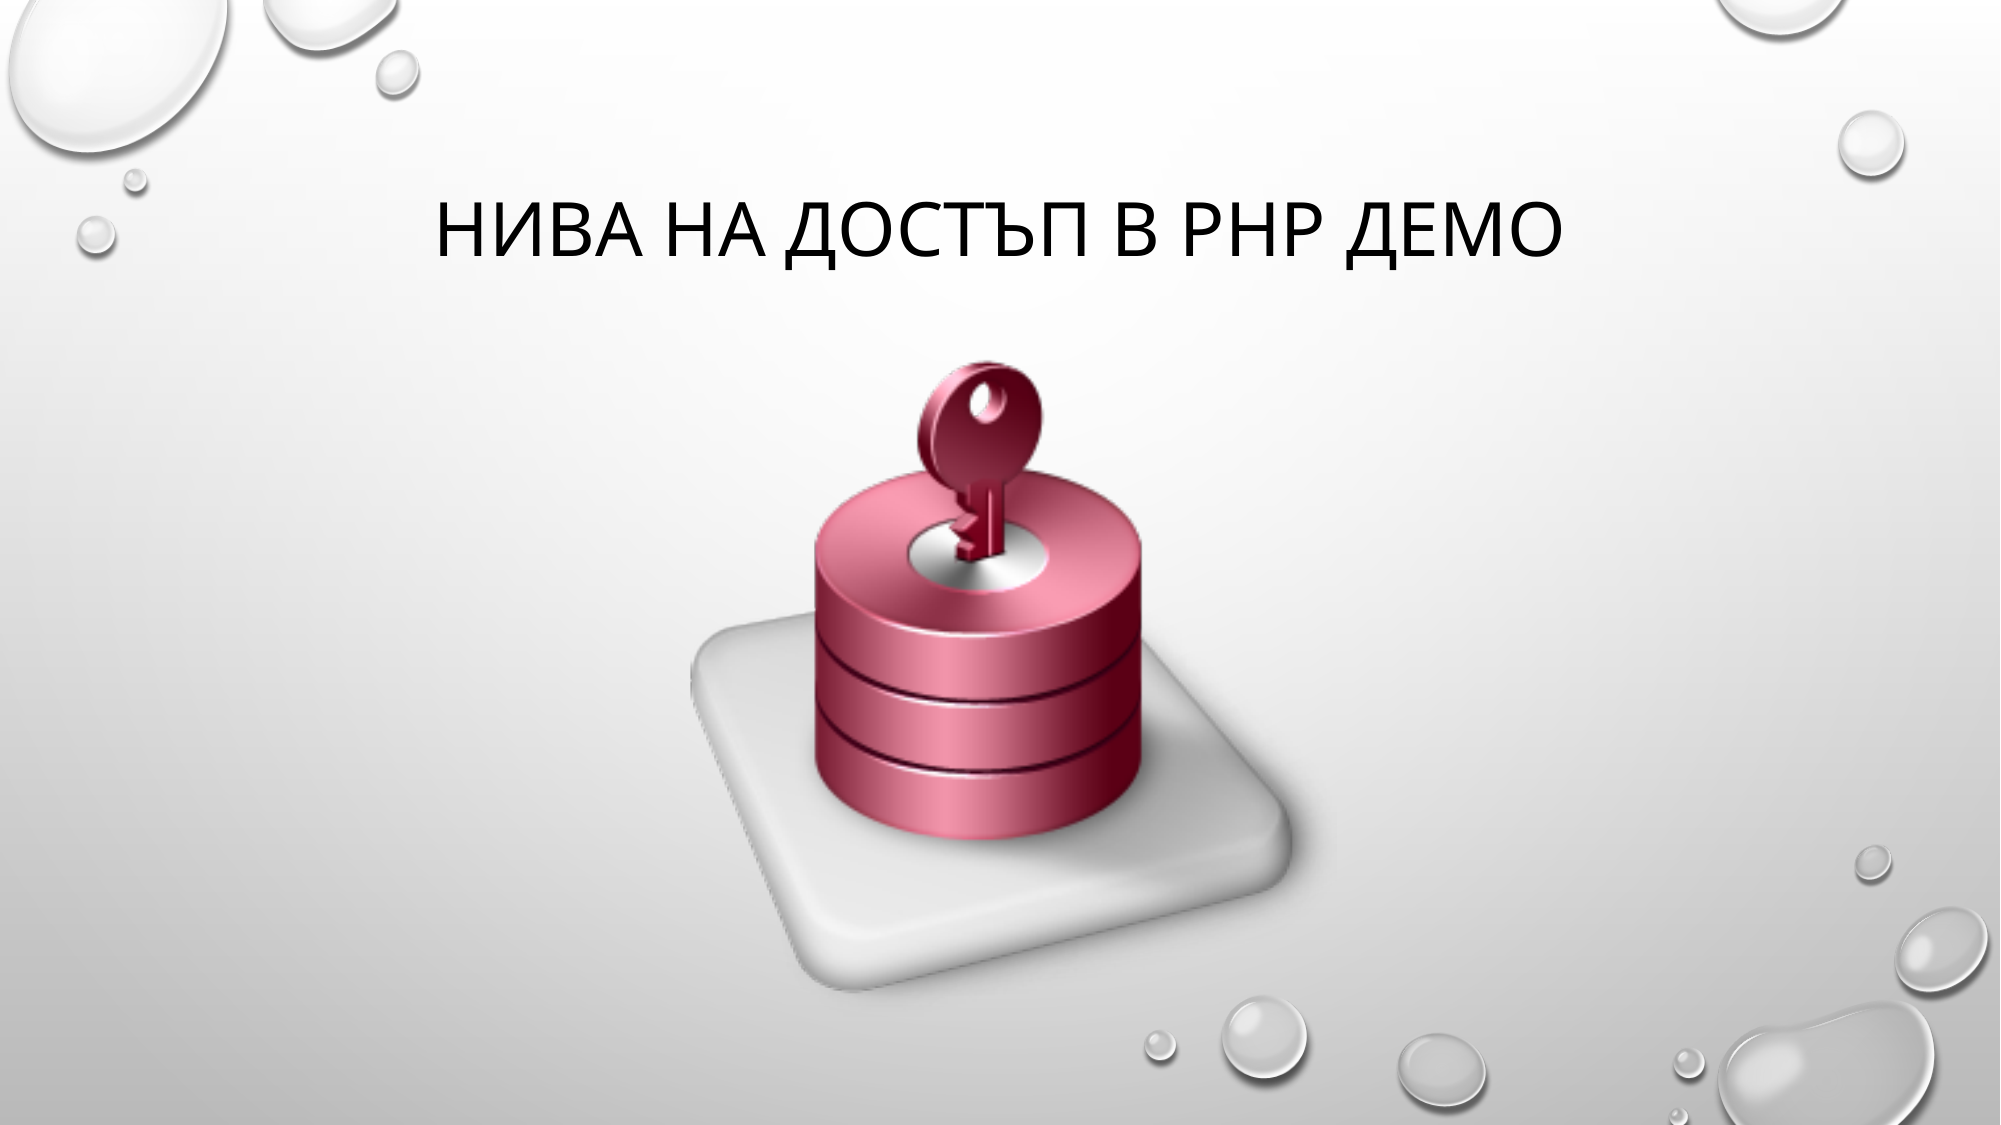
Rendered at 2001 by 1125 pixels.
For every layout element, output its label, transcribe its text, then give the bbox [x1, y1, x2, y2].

title Нива на достъп в PHP демо [149, 101, 1851, 364]
picture [0, 0, 2000, 1125]
